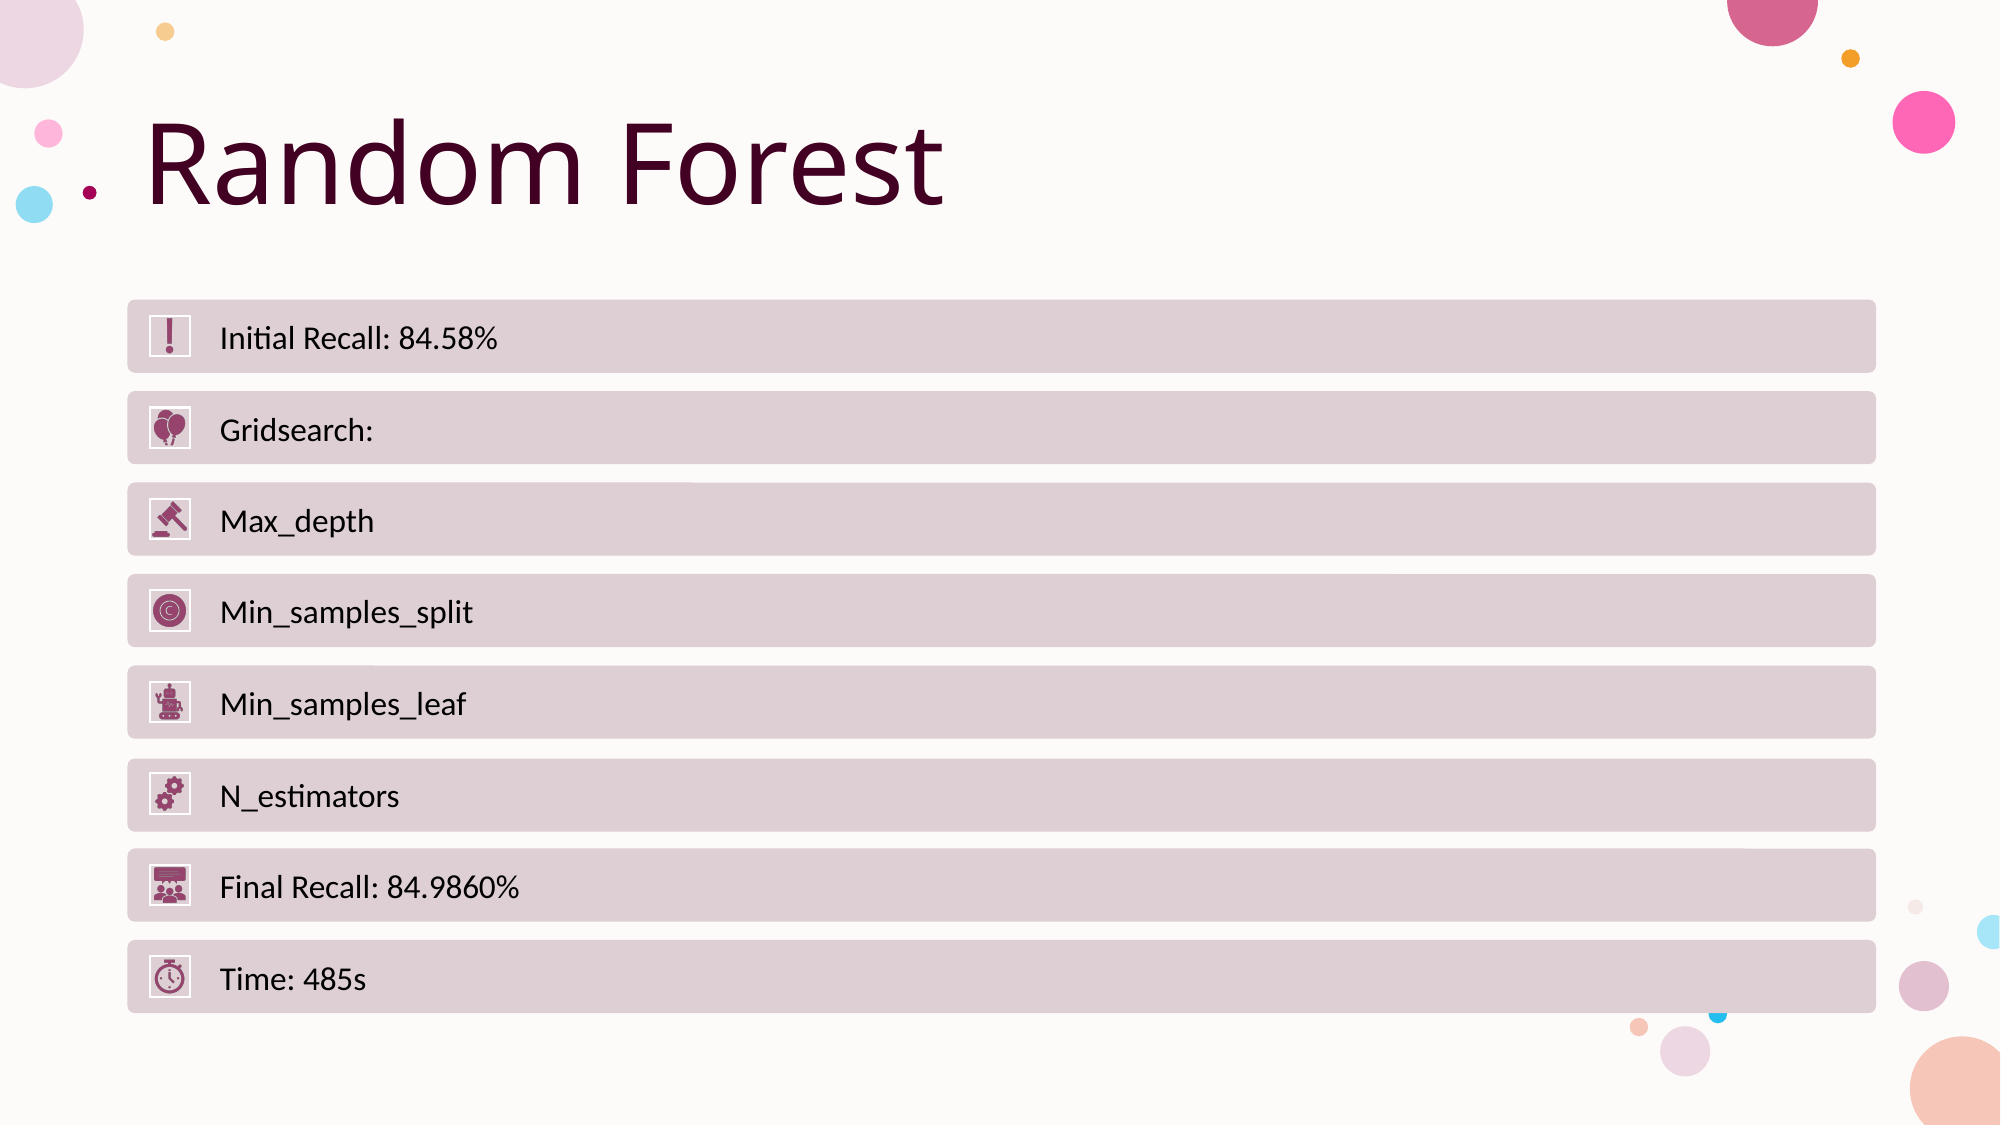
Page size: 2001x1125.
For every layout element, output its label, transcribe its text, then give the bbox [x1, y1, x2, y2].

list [127, 299, 1877, 1014]
title Random Forest [127, 59, 1877, 278]
